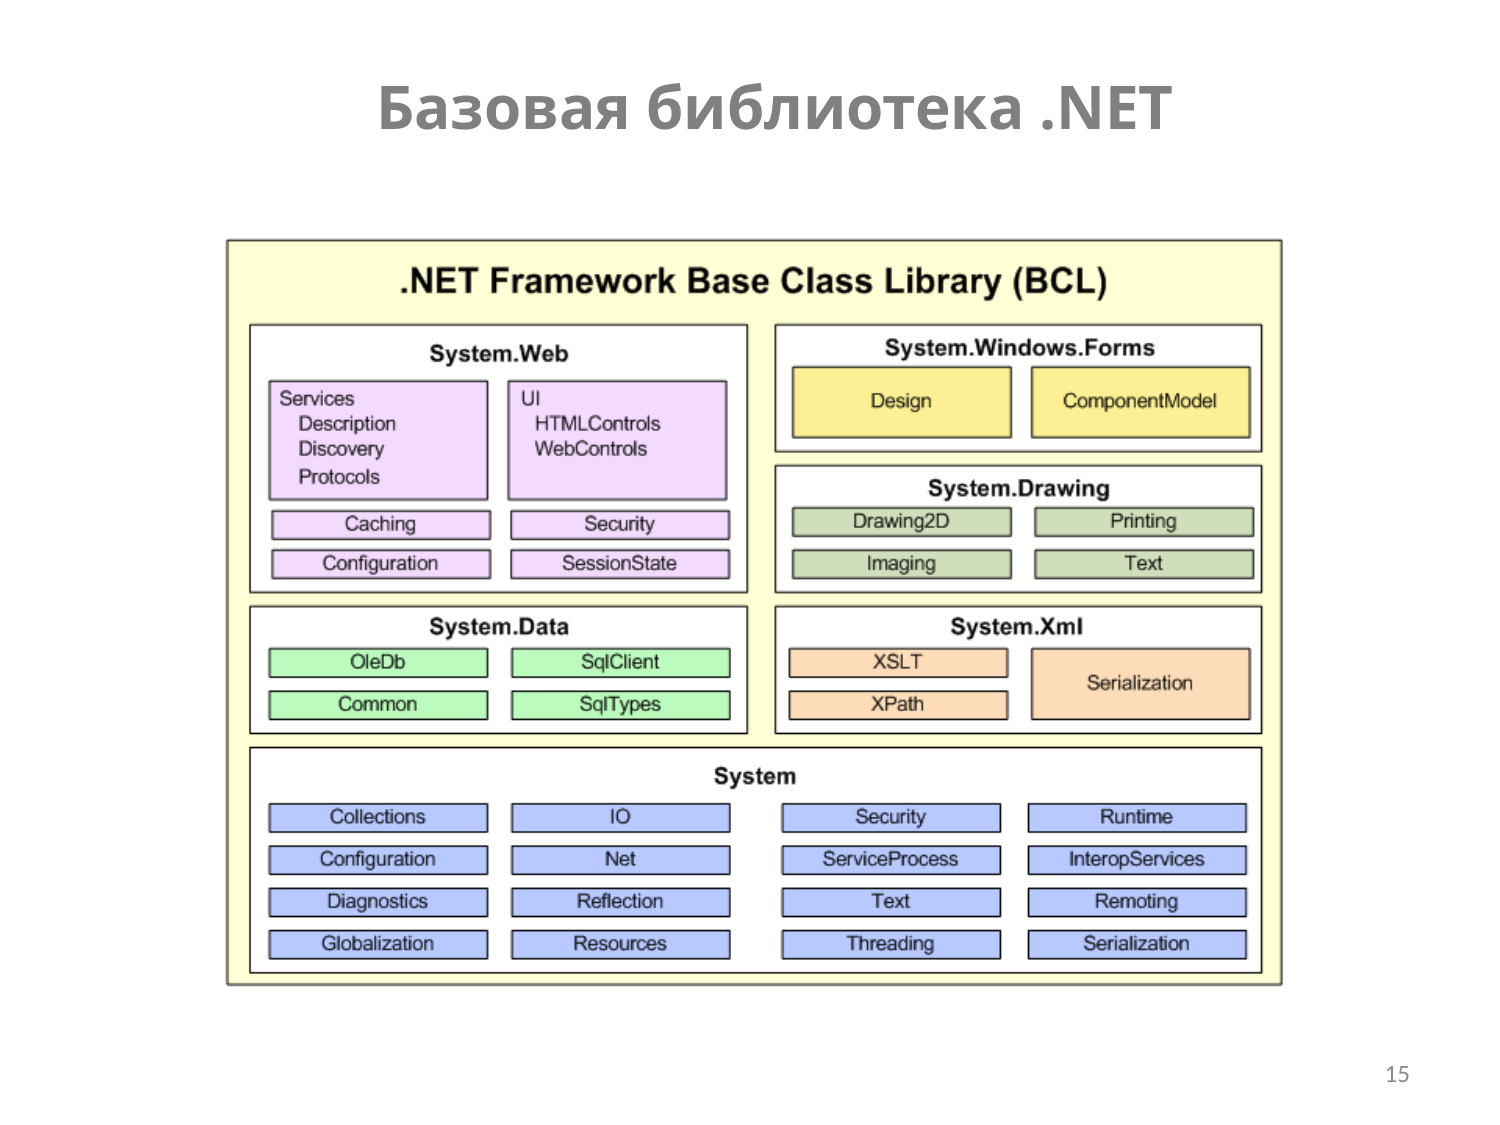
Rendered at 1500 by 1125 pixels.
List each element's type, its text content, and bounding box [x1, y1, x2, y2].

picture [212, 237, 1287, 988]
text_box Базовая библиотека .NET [162, 62, 1388, 150]
slide_number 15 [1074, 1042, 1425, 1103]
